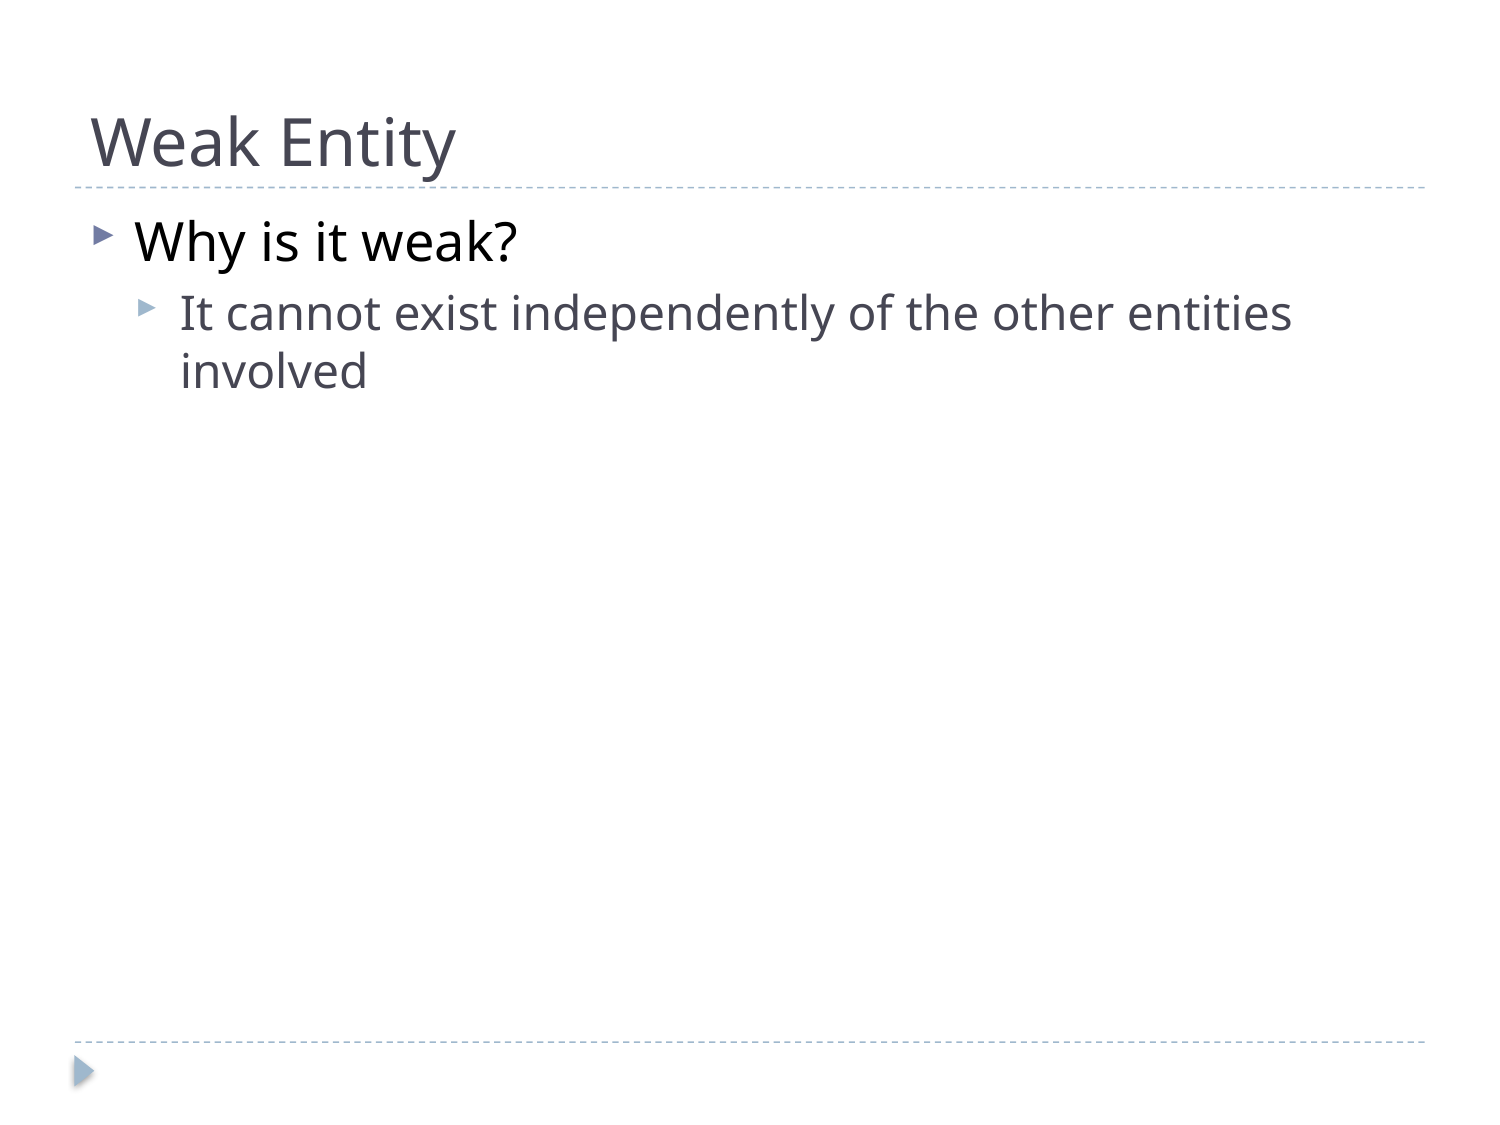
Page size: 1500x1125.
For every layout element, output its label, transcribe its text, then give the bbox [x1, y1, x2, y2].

title Weak Entity [75, 24, 1425, 188]
list Why is it weak? It cannot exist independently of the other entities involved [75, 200, 1425, 1010]
